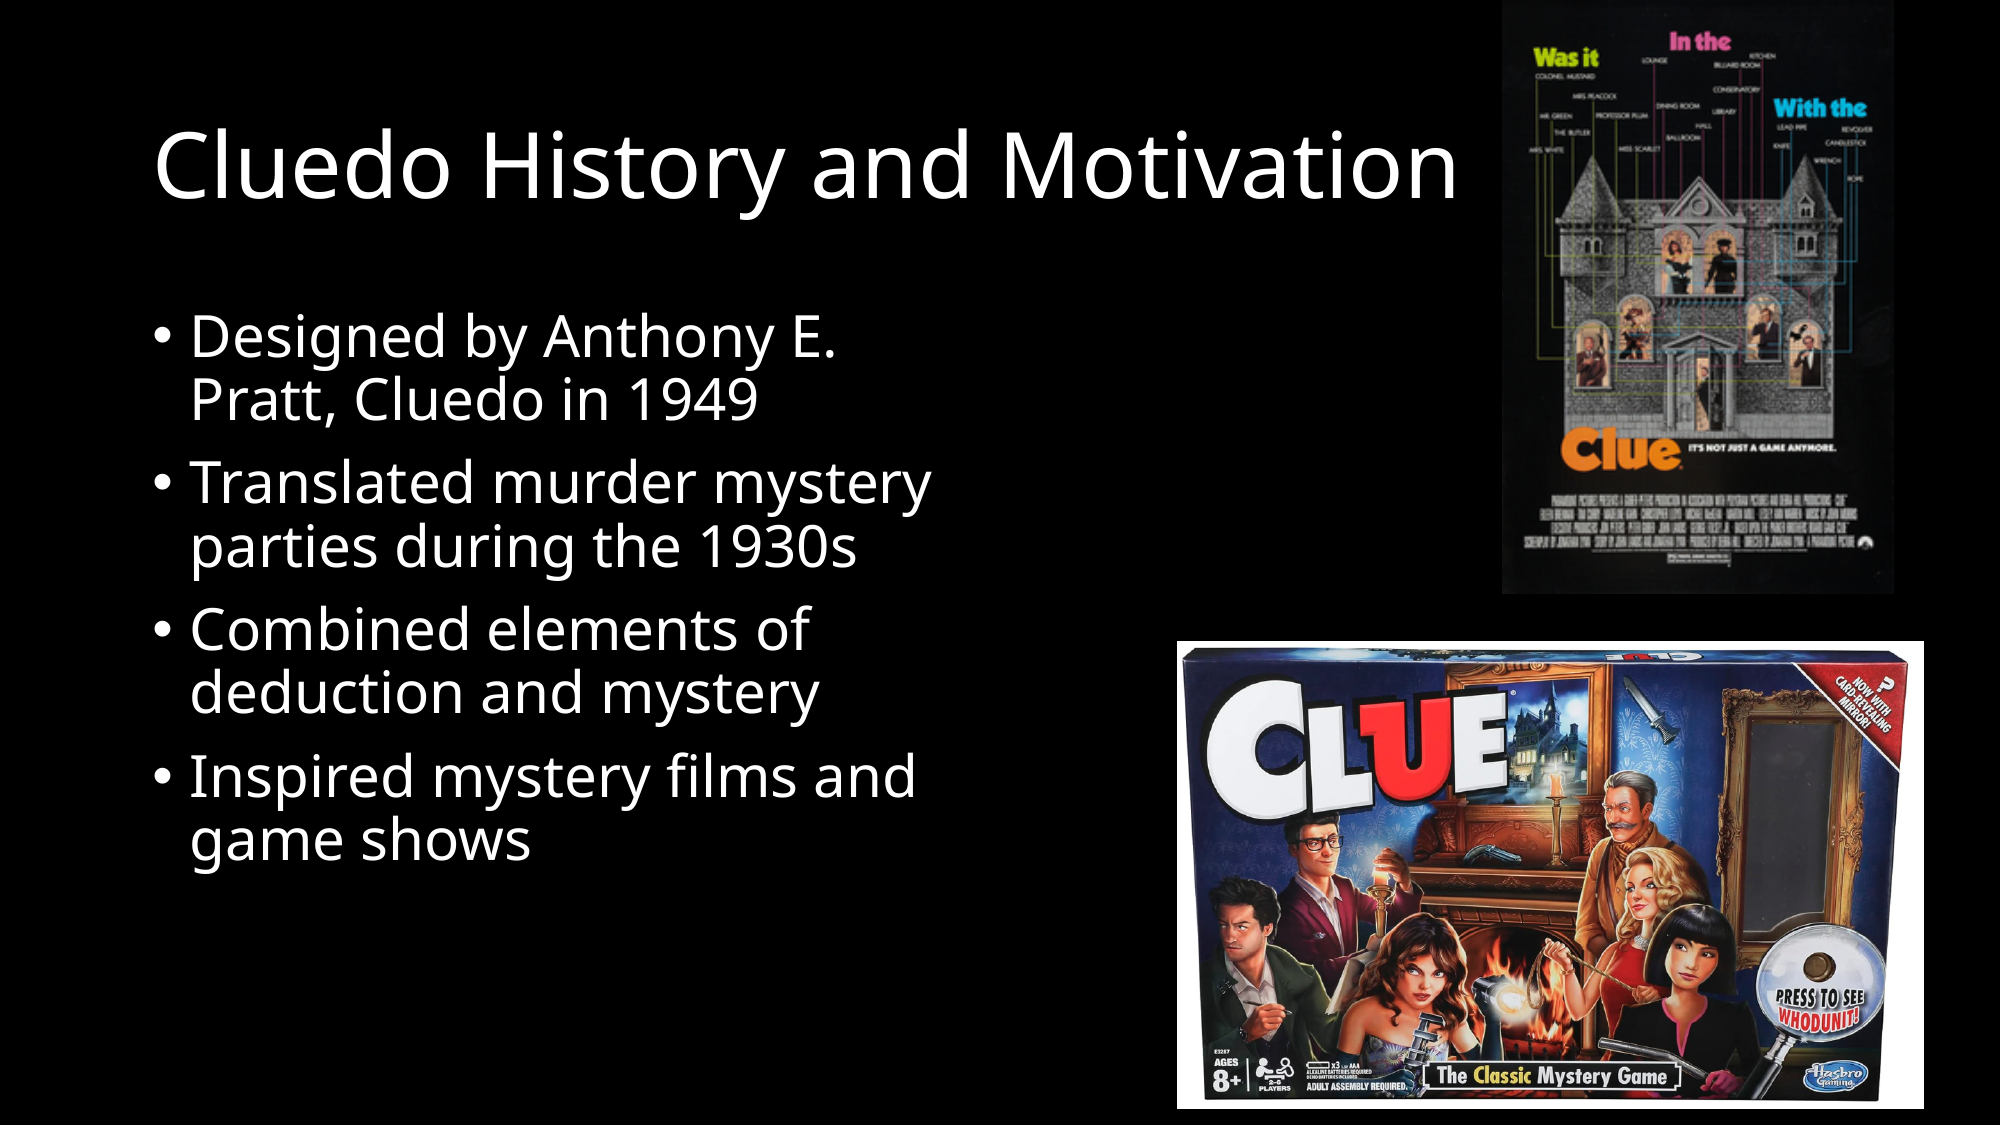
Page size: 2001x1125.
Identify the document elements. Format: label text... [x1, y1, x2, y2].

list Designed by Anthony E. Pratt, Cluedo in 1949 Translated murder mystery parties during the 1930s Combined elements of deduction and mystery Inspired mystery films and game shows [137, 299, 1000, 1014]
picture [1501, 0, 1894, 595]
title Cluedo History and Motivation [137, 59, 1501, 278]
picture [1176, 640, 1924, 1110]
